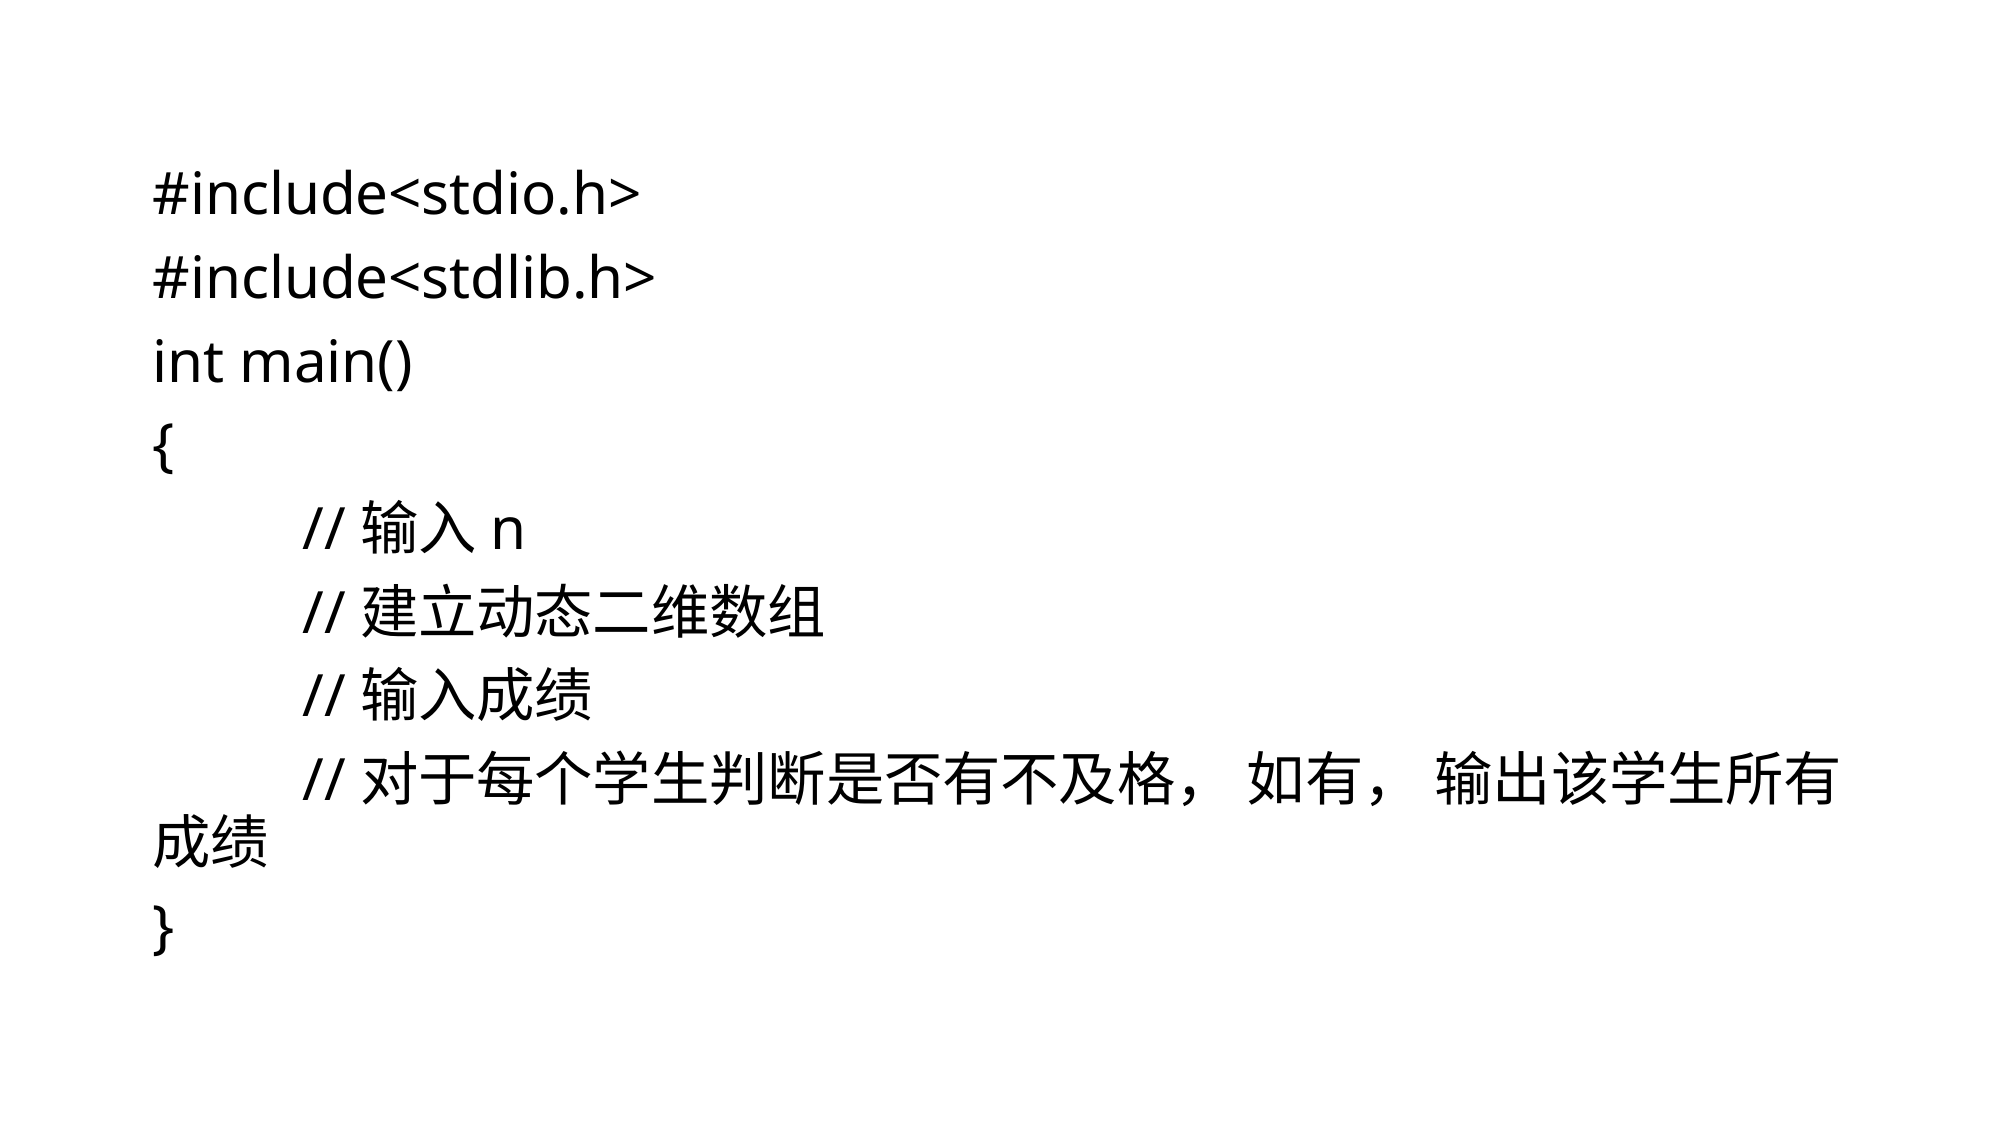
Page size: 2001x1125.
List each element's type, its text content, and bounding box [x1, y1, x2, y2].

list #include<stdio.h> #include<stdlib.h> int main() { //输入n //建立动态二维数组 //输入成绩 //对于每个学生判断是否有不及格， 如有， 输出该学生所有成绩 } [137, 157, 1863, 1014]
